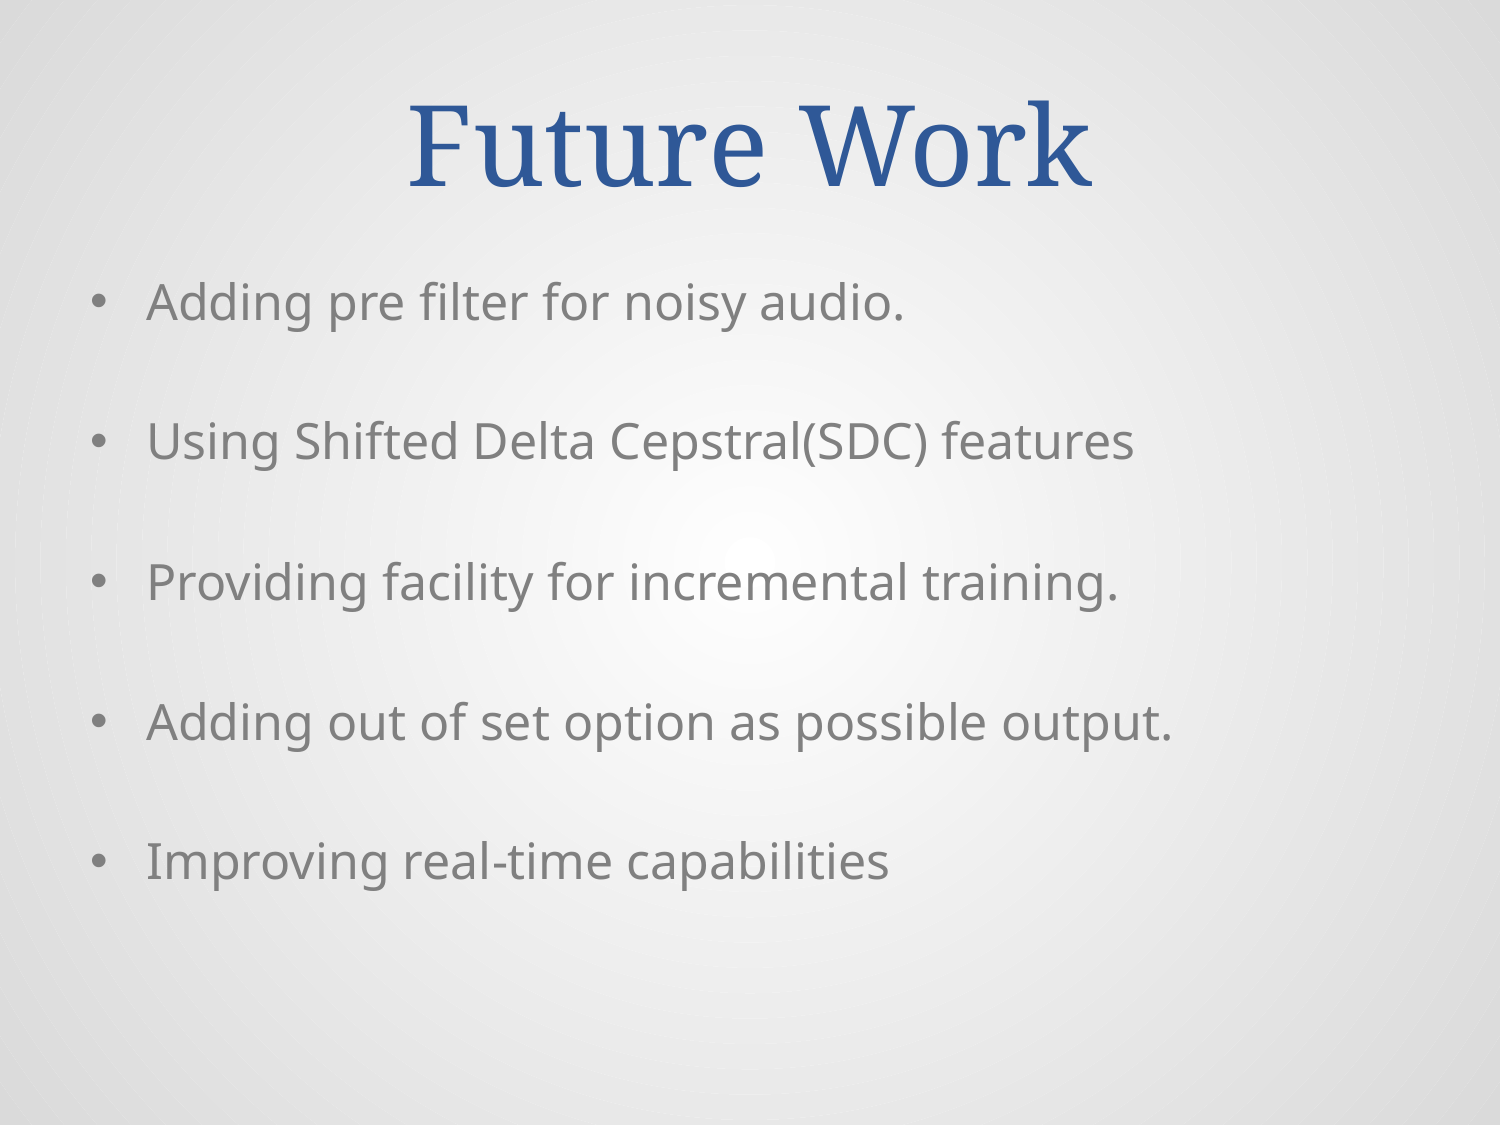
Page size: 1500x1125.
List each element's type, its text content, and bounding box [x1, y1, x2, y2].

title Future Work [75, 3, 1425, 217]
list Adding pre filter for noisy audio. Using Shifted Delta Cepstral(SDC) features Providing facility for incremental training. Adding out of set option as possible output. Improving real-time capabilities [75, 262, 1425, 1005]
